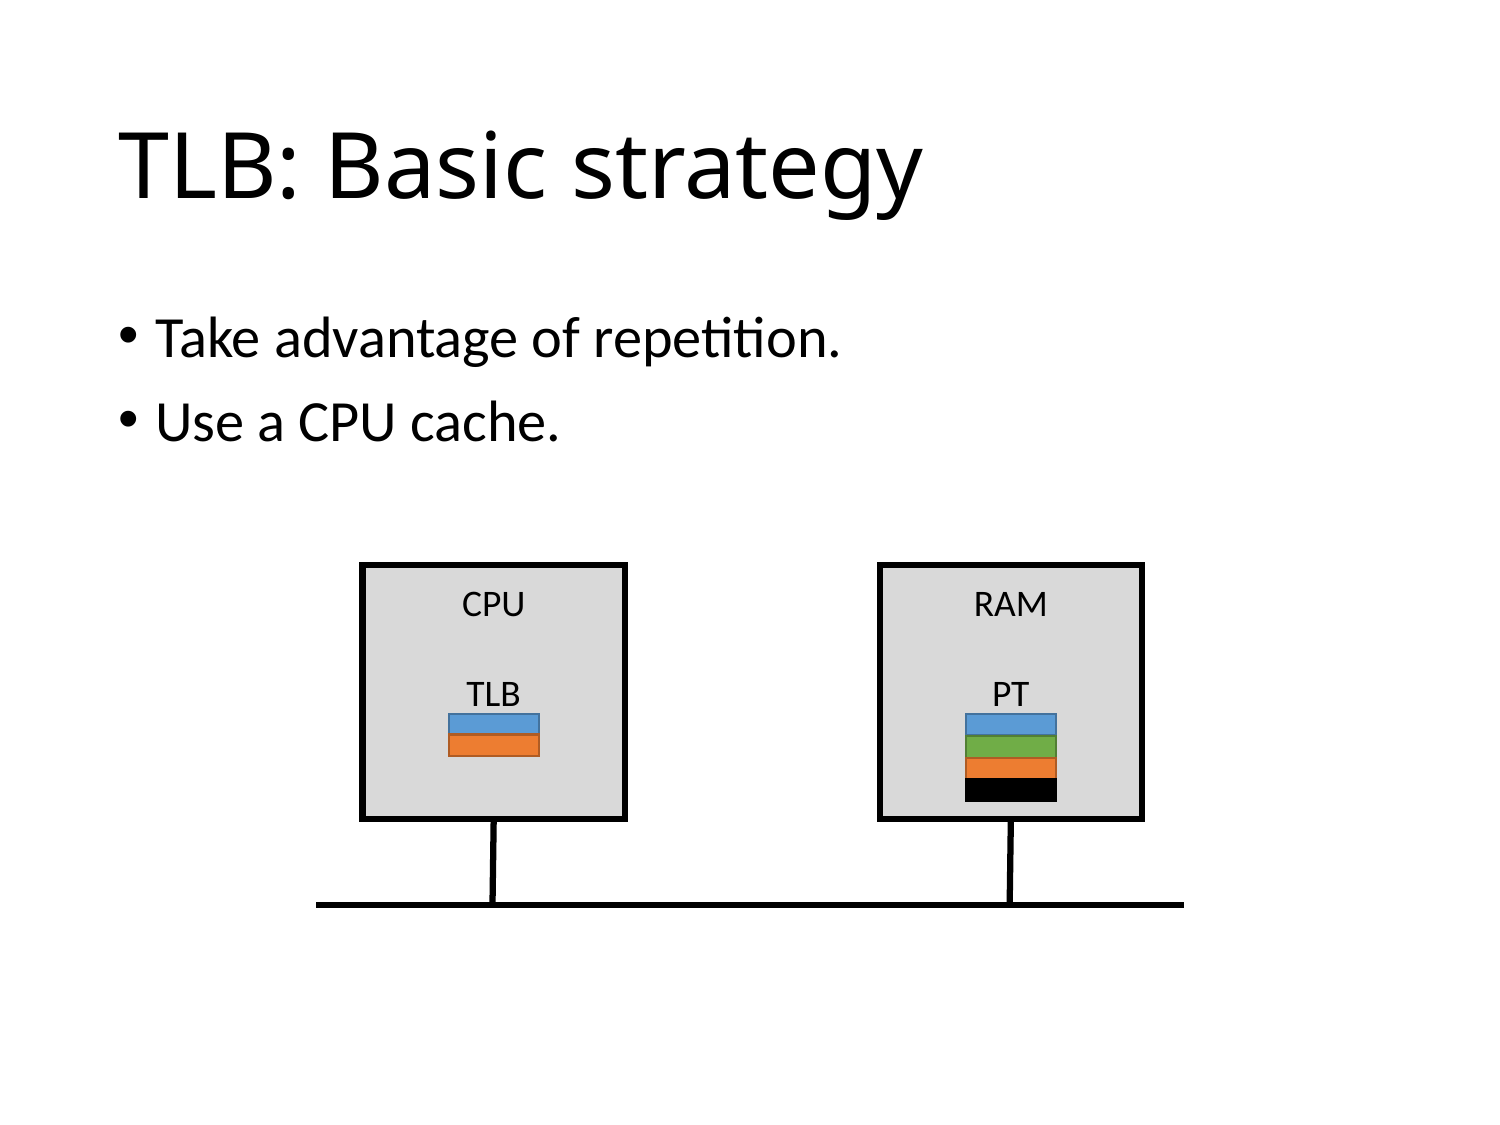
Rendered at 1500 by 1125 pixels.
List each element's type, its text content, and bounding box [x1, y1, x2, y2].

text_box [448, 713, 540, 733]
text_box [965, 778, 1057, 802]
text_box [965, 735, 1057, 757]
text_box [965, 757, 1057, 778]
text_box CPU TLB [361, 564, 626, 820]
text_box RAM PT [879, 564, 1143, 820]
title TLB: Basic strategy [103, 59, 1397, 278]
text_box [965, 713, 1057, 735]
text_box [448, 733, 540, 757]
list Take advantage of repetition. Use a CPU cache. [103, 299, 1397, 1014]
